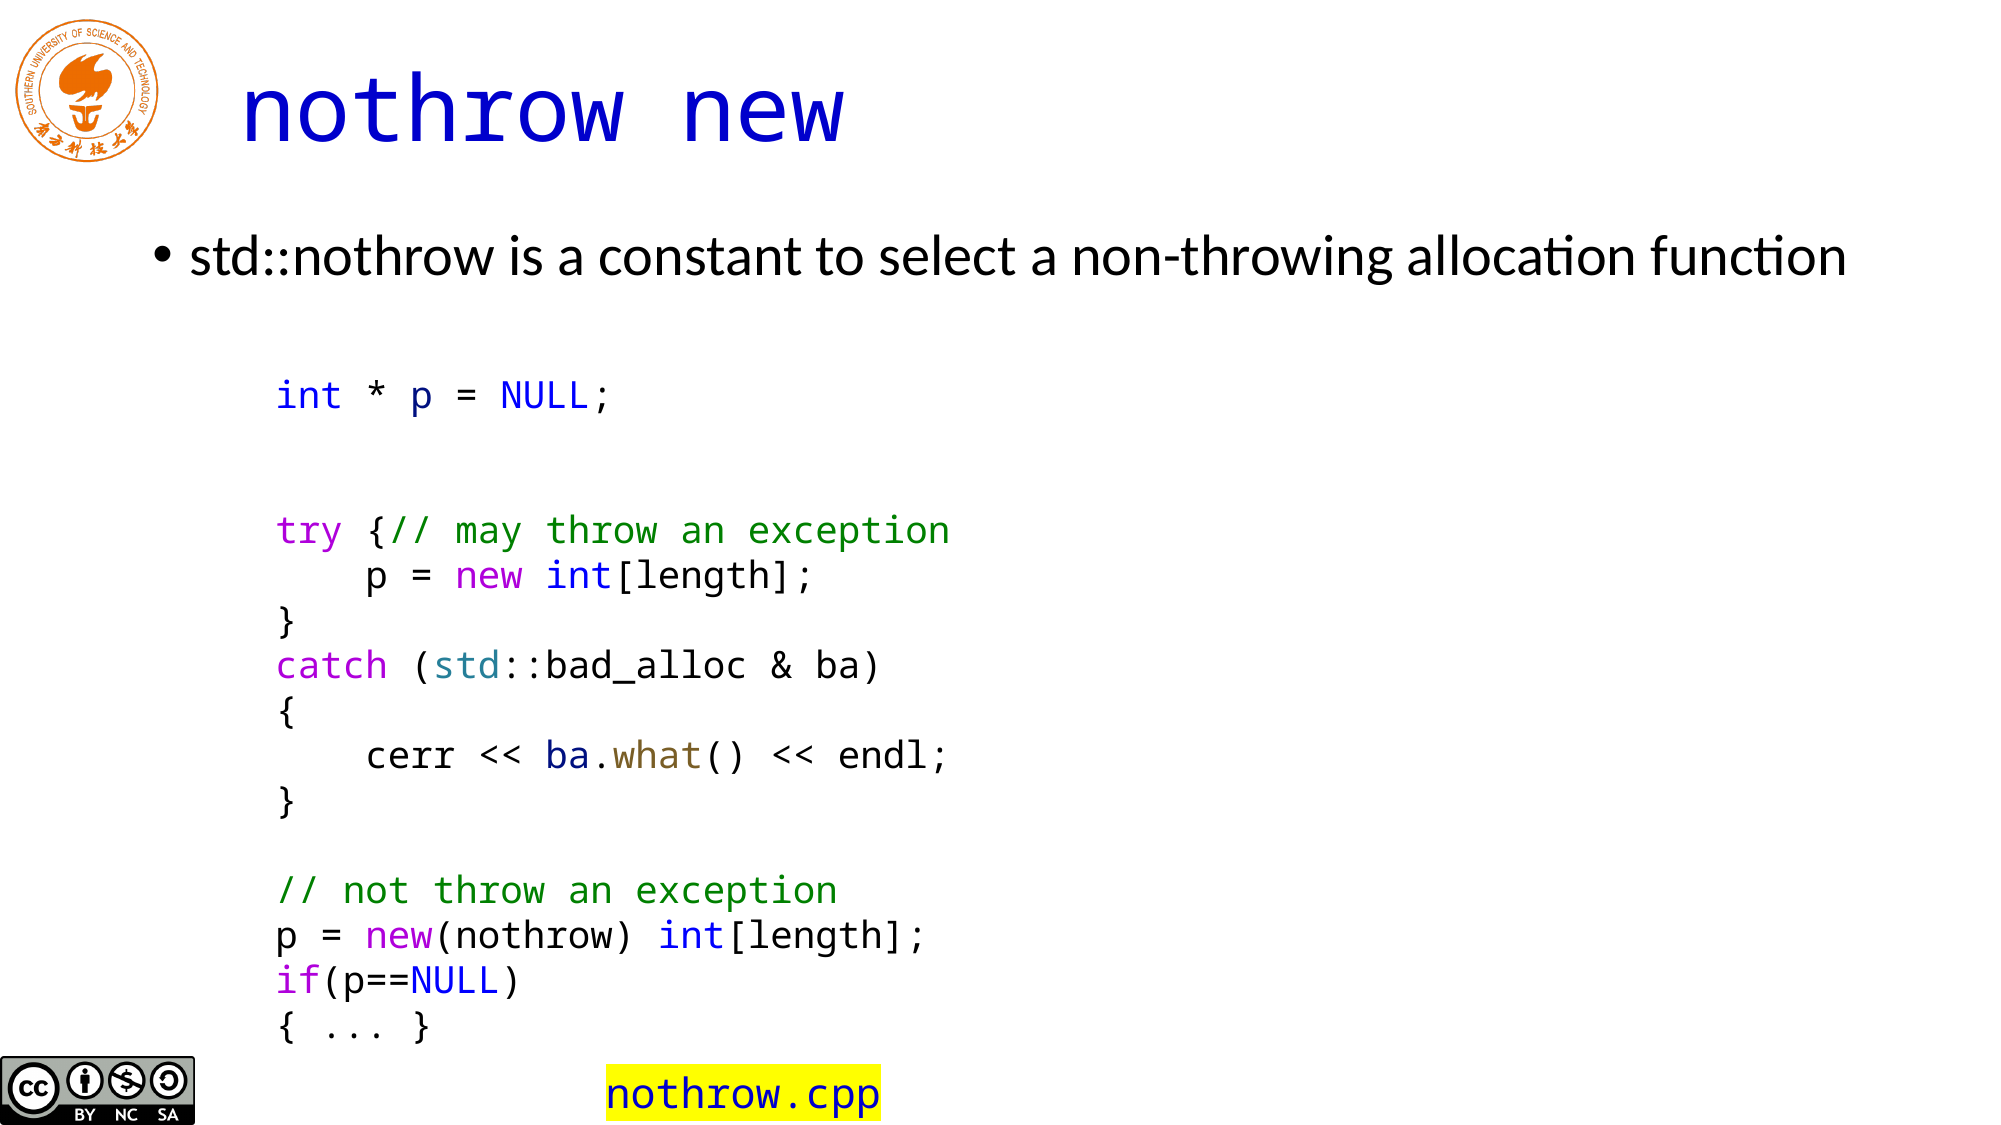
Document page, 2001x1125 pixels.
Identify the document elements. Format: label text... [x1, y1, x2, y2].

text_box int * p = NULL; try {// may throw an exception p = new int[length]; } catch (std::bad_alloc & ba) { cerr << ba.what() << endl; } // not throw an exception p = new(nothrow) int[length]; if(p==NULL) { ... } [260, 363, 1261, 1054]
text_box nothrow.cpp [590, 1059, 896, 1125]
picture [10, 0, 170, 166]
picture [0, 1056, 195, 1125]
list std::nothrow is a constant to select a non-throwing allocation function [137, 217, 1951, 355]
title nothrow new [225, 43, 1951, 181]
